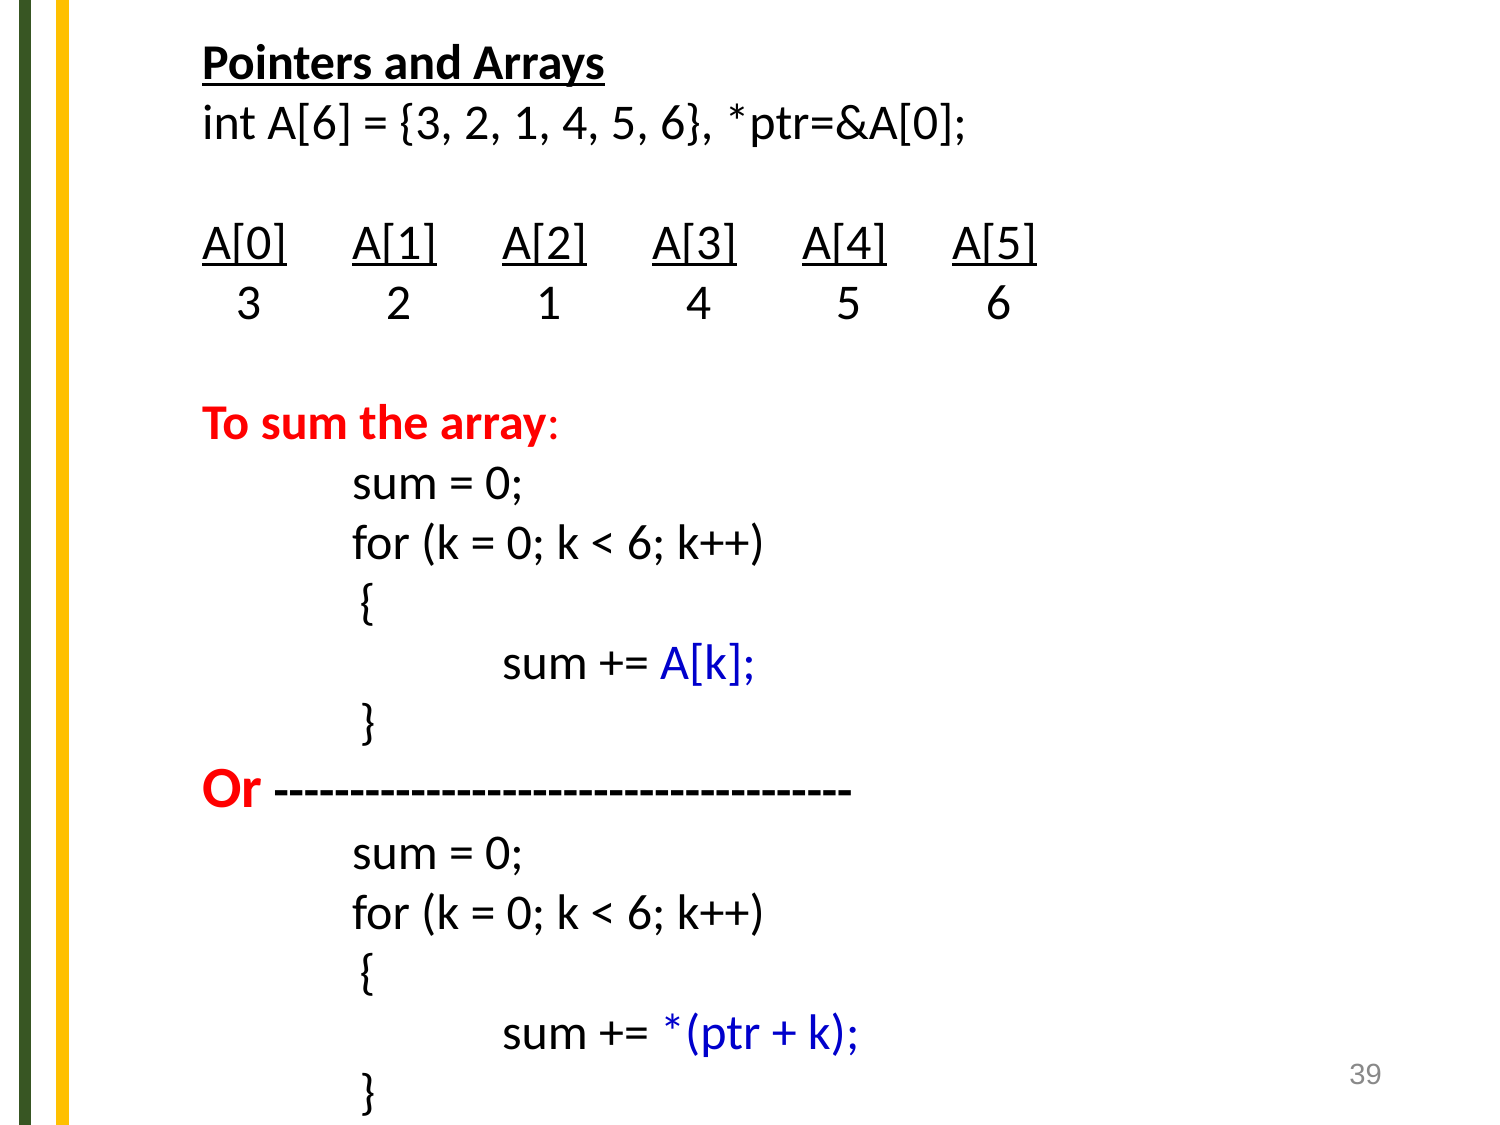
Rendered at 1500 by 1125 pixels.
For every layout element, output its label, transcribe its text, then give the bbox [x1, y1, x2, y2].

slide_number 39 [1059, 1042, 1397, 1103]
text_box Pointers and Arrays int A[6] = {3, 2, 1, 4, 5, 6}, *ptr=&A[0]; A[0] A[1] A[2] A[3] A[4] A[5] 3 2 1 4 5 6 To sum the array: sum = 0; for (k = 0; k < 6; k++) { sum += A[k]; } Or -------------------------------------- sum = 0; for (k = 0; k < 6; k++) { sum += *(ptr + k); } [187, 21, 1052, 1125]
